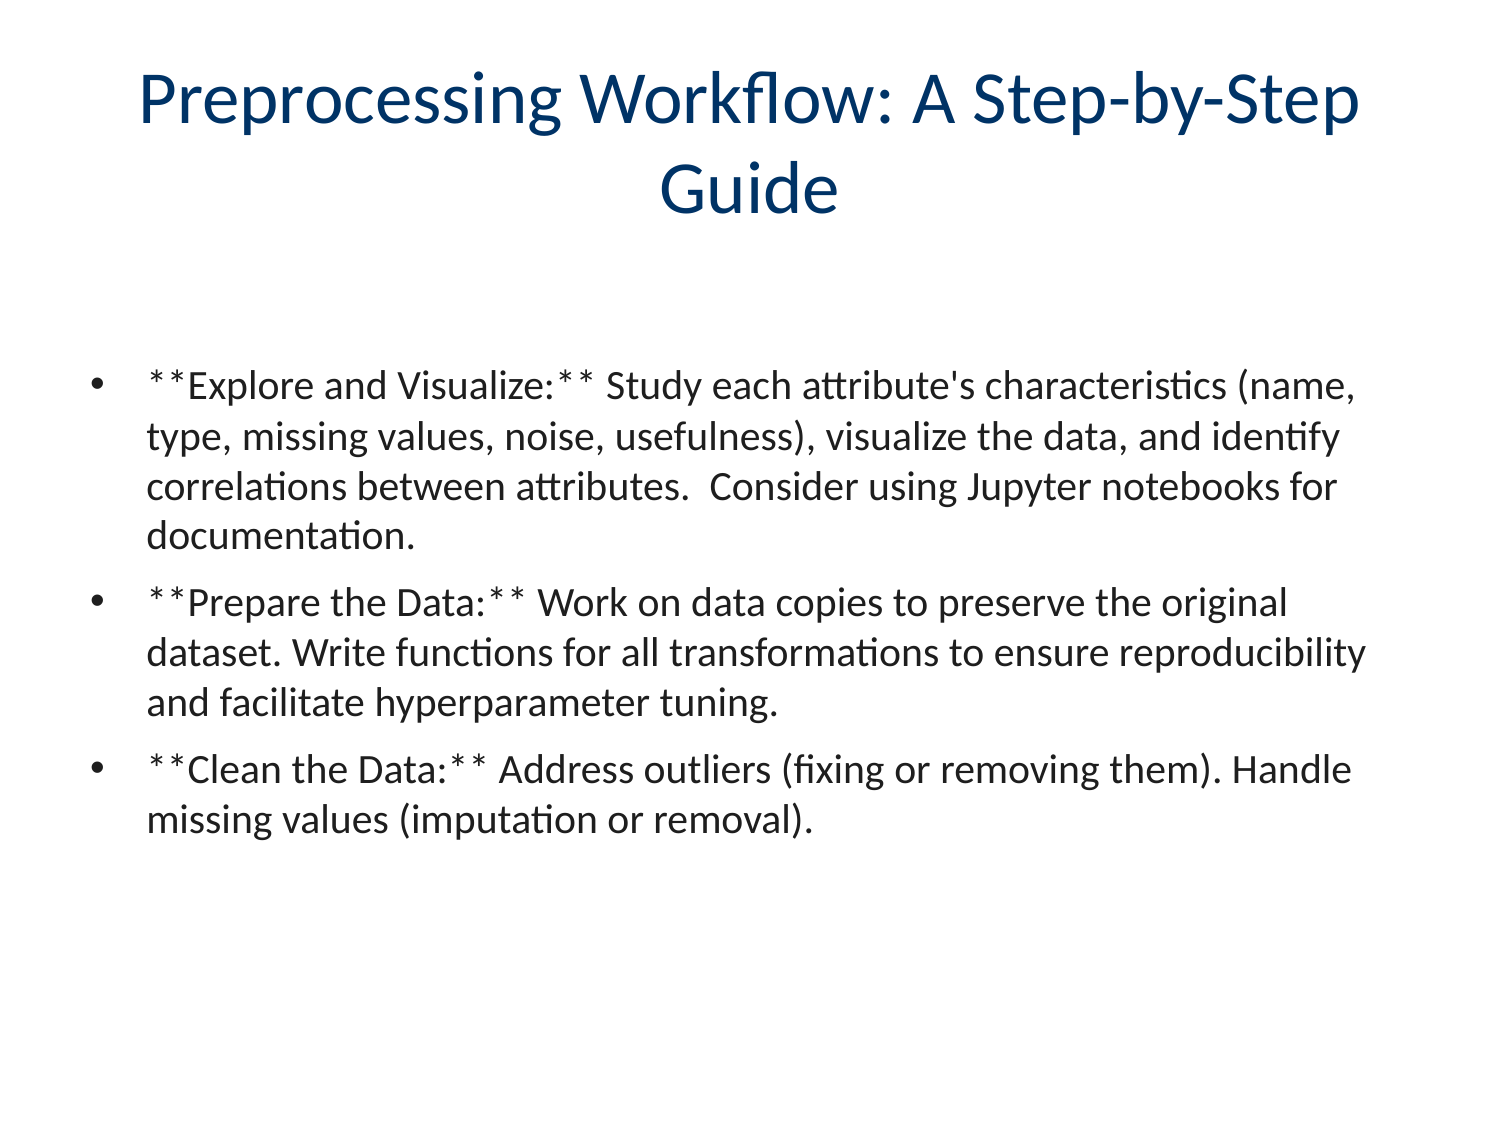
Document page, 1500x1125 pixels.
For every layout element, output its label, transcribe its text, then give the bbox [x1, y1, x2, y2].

list **Explore and Visualize:** Study each attribute's characteristics (name, type, missing values, noise, usefulness), visualize the data, and identify correlations between attributes. Consider using Jupyter notebooks for documentation. **Prepare the Data:** Work on data copies to preserve the original dataset. Write functions for all transformations to ensure reproducibility and facilitate hyperparameter tuning. **Clean the Data:** Address outliers (fixing or removing them). Handle missing values (imputation or removal). [75, 262, 1425, 1005]
title Preprocessing Workflow: A Step-by-Step Guide [75, 45, 1425, 233]
